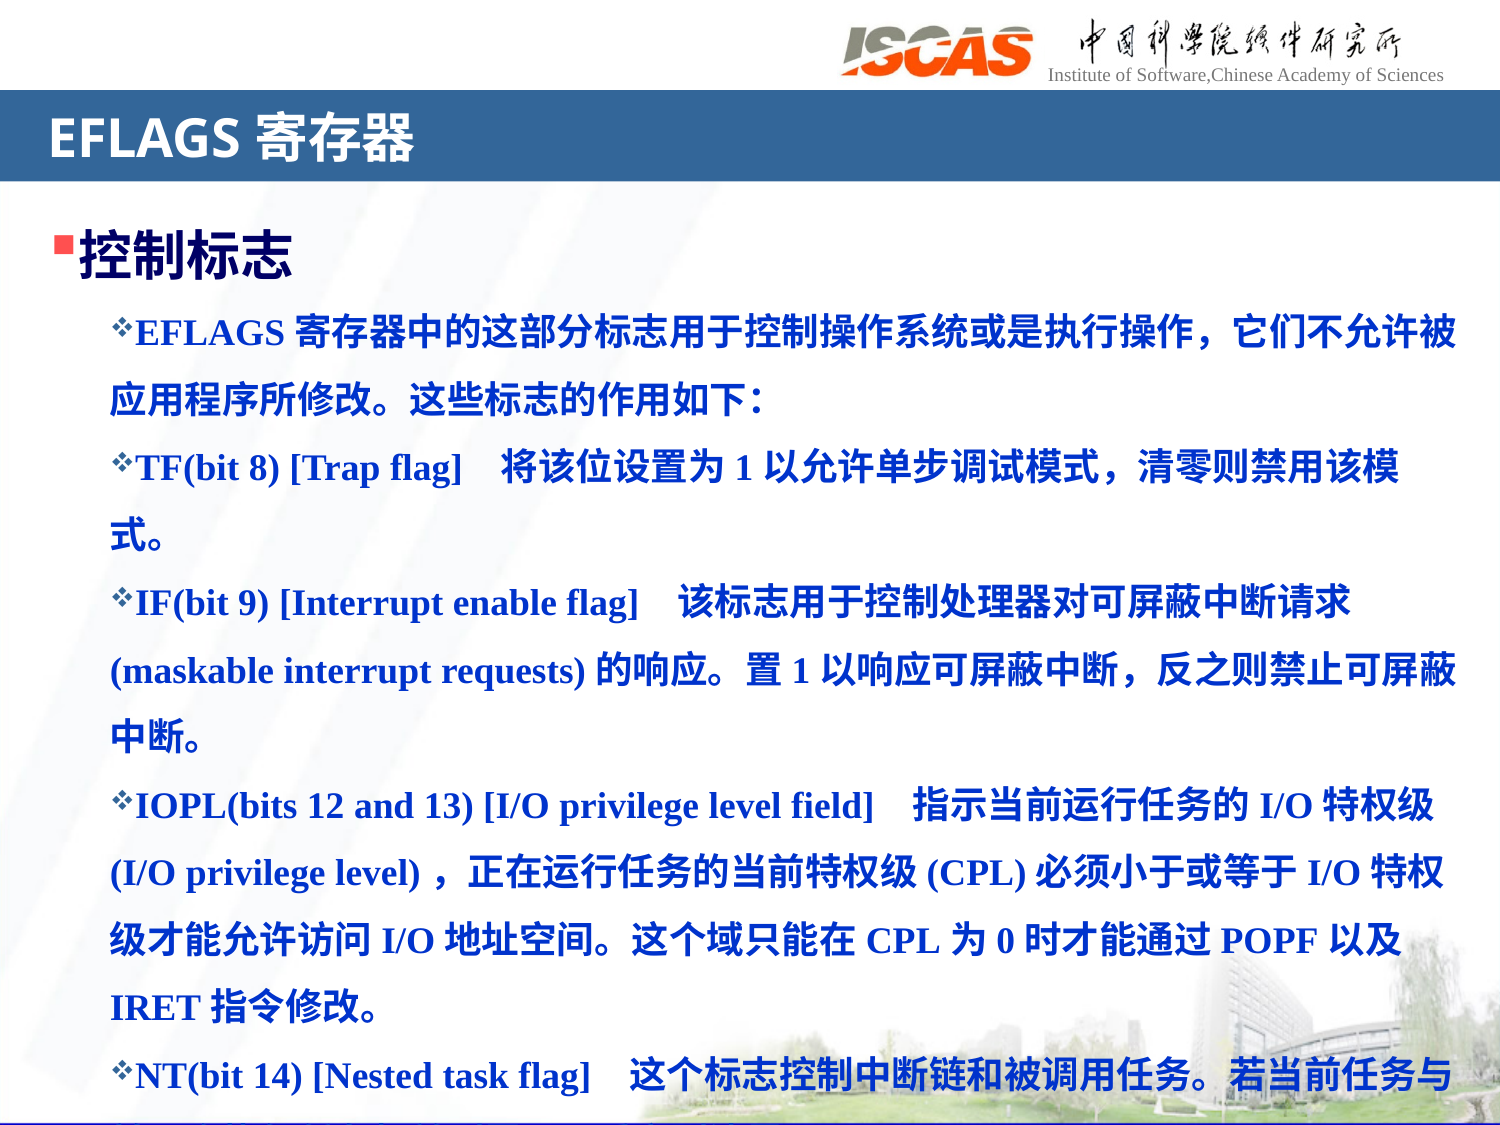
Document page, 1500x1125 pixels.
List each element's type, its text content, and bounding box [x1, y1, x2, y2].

picture [1077, 15, 1402, 71]
list 控制标志 EFLAGS寄存器中的这部分标志用于控制操作系统或是执行操作，它们不允许被应用程序所修改。这些标志的作用如下： TF(bit 8) [Trap flag] 将该位设置为1以允许单步调试模式，清零则禁用该模式。 IF(bit 9) [Interrupt enable flag] 该标志用于控制处理器对可屏蔽中断请求(maskable interrupt requests)的响应。置1以响应可屏蔽中断，反之则禁止可屏蔽中断。 IOPL(bits 12 and 13) [I/O privilege level field] 指示当前运行任务的I/O特权级(I/O privilege level)，正在运行任务的当前特权级(CPL)必须小于或等于I/O特权级才能允许访问I/O地址空间。这个域只能在CPL为0时才能通过POPF以及IRET指令修改。 NT(bit 14) [Nested task flag] 这个标志控制中断链和被调用任务。若当前任务与前一个执行任务相关则置1，反之则清零。 [0, 181, 1483, 826]
picture [0, 182, 1500, 1125]
picture [837, 18, 1045, 87]
title EFLAGS寄存器 [0, 89, 1500, 182]
